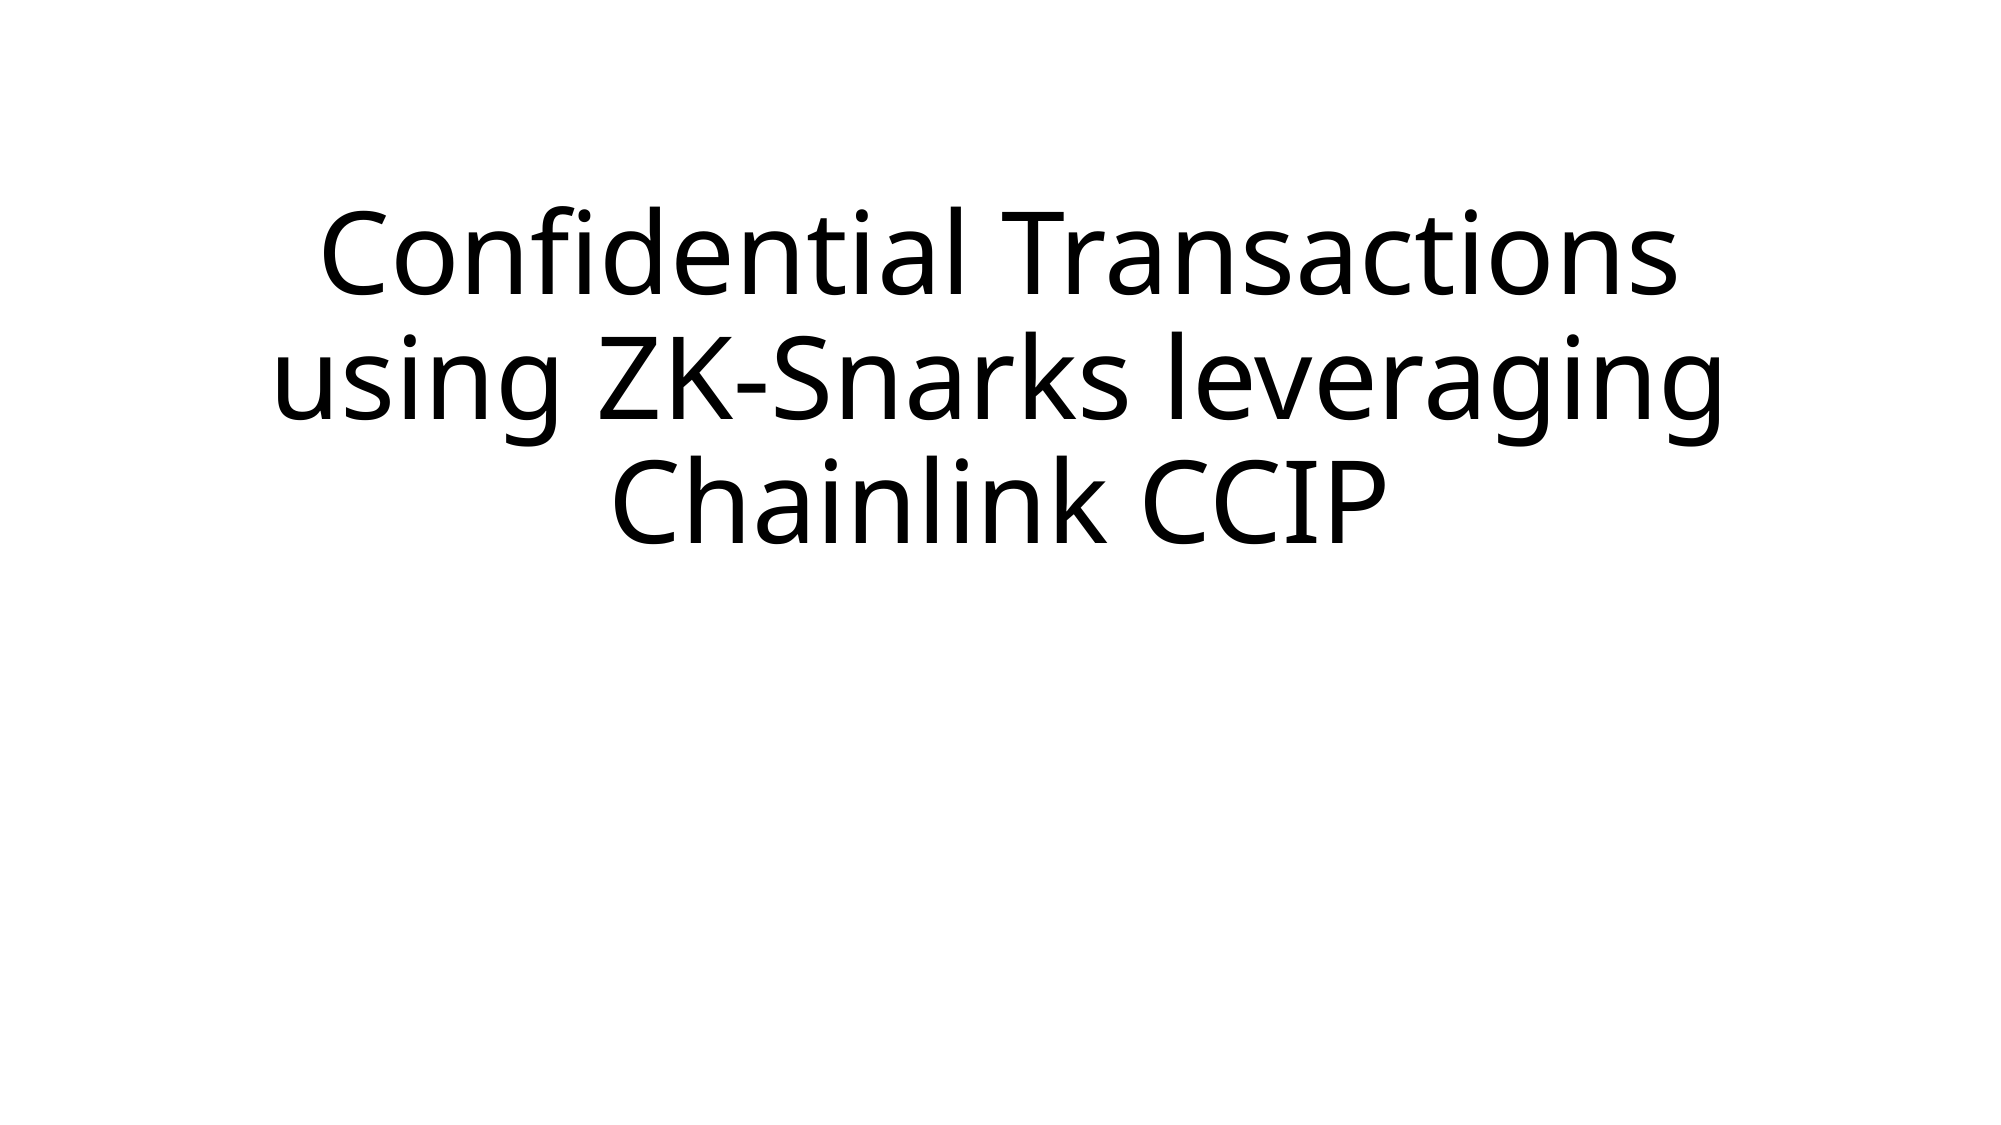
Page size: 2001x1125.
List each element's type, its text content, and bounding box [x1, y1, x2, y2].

title Confidential Transactions using ZK-Snarks leveraging Chainlink CCIP [249, 184, 1750, 576]
